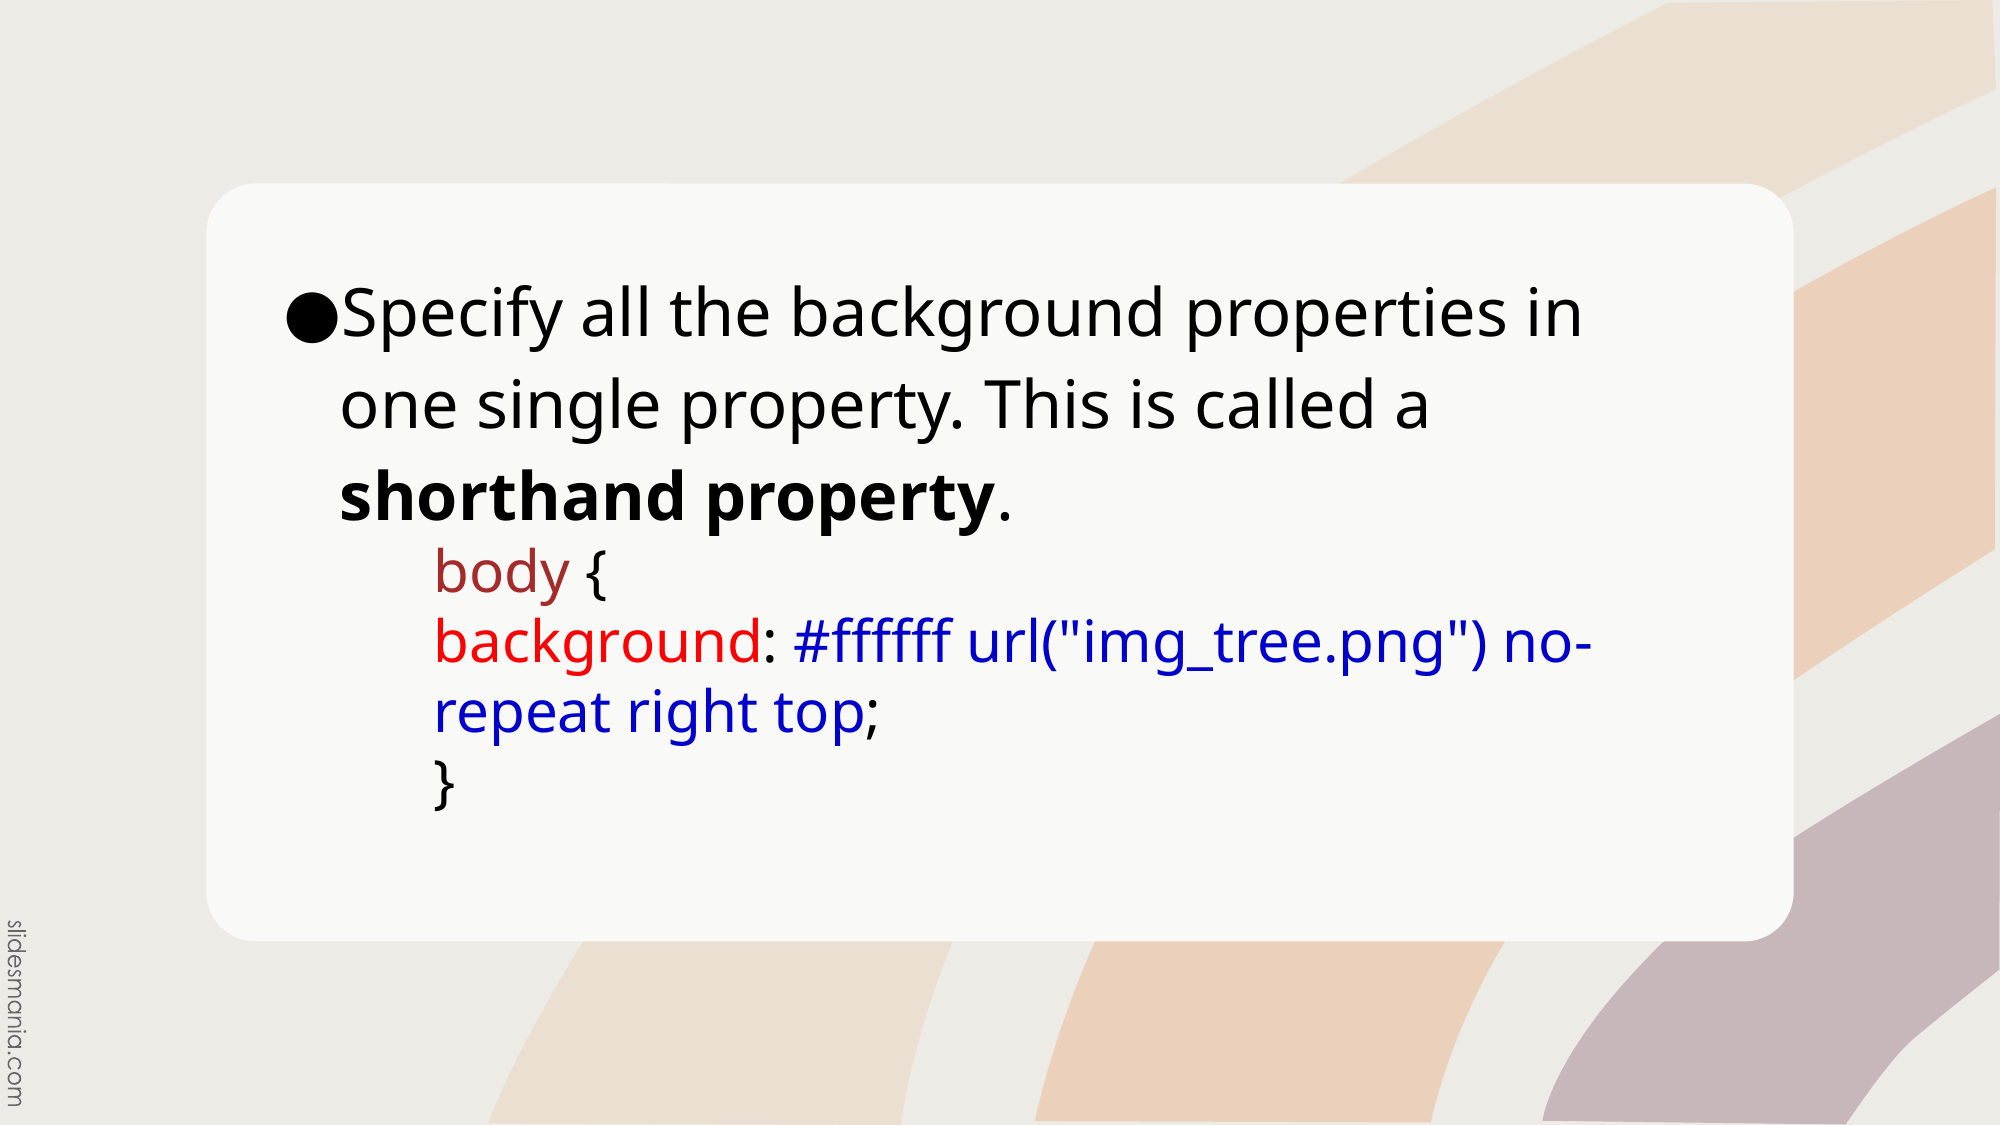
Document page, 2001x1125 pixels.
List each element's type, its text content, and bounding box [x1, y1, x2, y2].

list Specify all the background properties in one single property. This is called a shorthand property. body { background: #ffffff url("img_tree.png") no-repeat right top; } [263, 237, 1737, 919]
